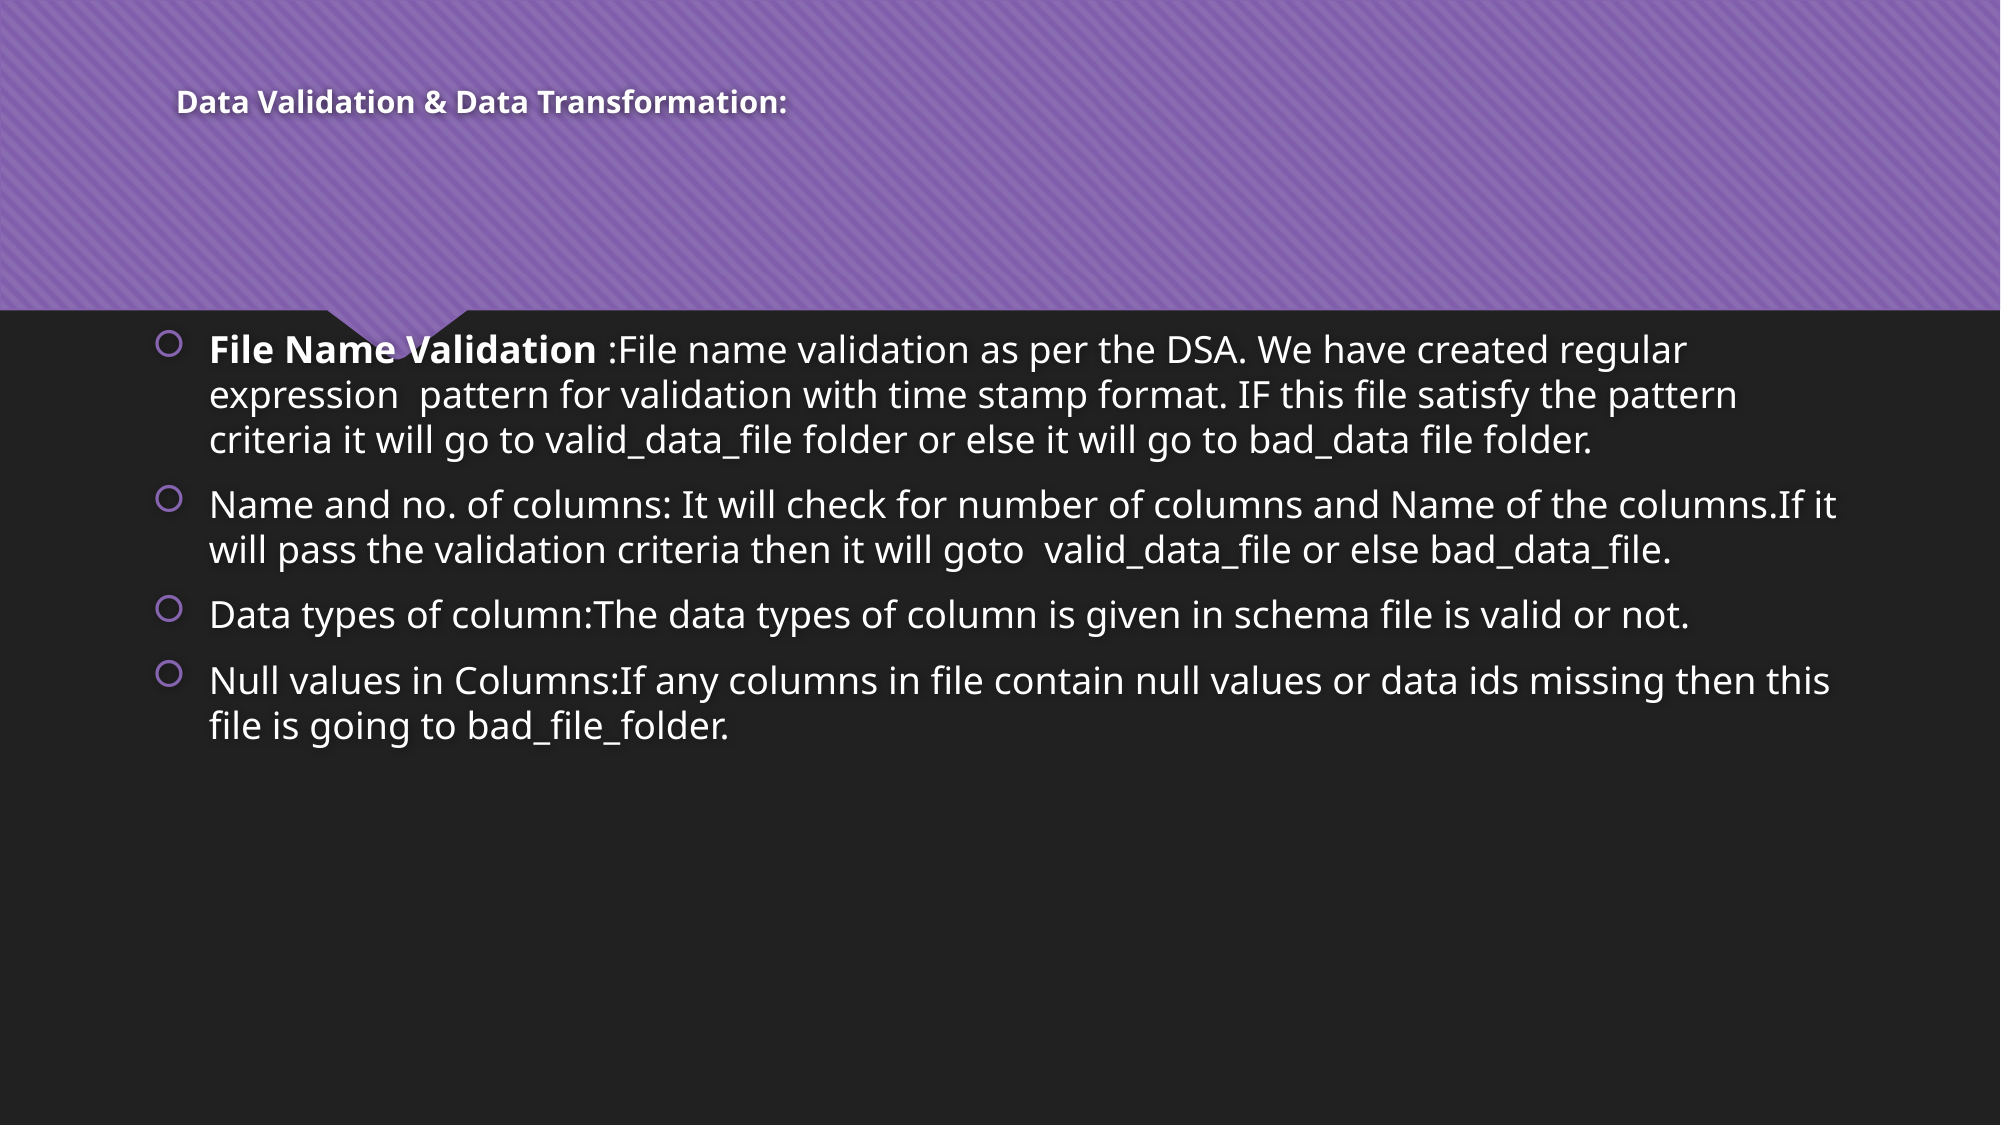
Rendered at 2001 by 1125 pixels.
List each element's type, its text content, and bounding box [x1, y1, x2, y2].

title Data Validation & Data Transformation: [160, 0, 1886, 183]
list File Name Validation :File name validation as per the DSA. We have created regular expression pattern for validation with time stamp format. IF this file satisfy the pattern criteria it will go to valid_data_file folder or else it will go to bad_data file folder. Name and no. of columns: It will check for number of columns and Name of the columns.If it will pass the validation criteria then it will goto valid_data_file or else bad_data_file. Data types of column:The data types of column is given in schema file is valid or not. Null values in Columns:If any columns in file contain null values or data ids missing then this file is going to bad_file_folder. [137, 195, 1863, 1009]
